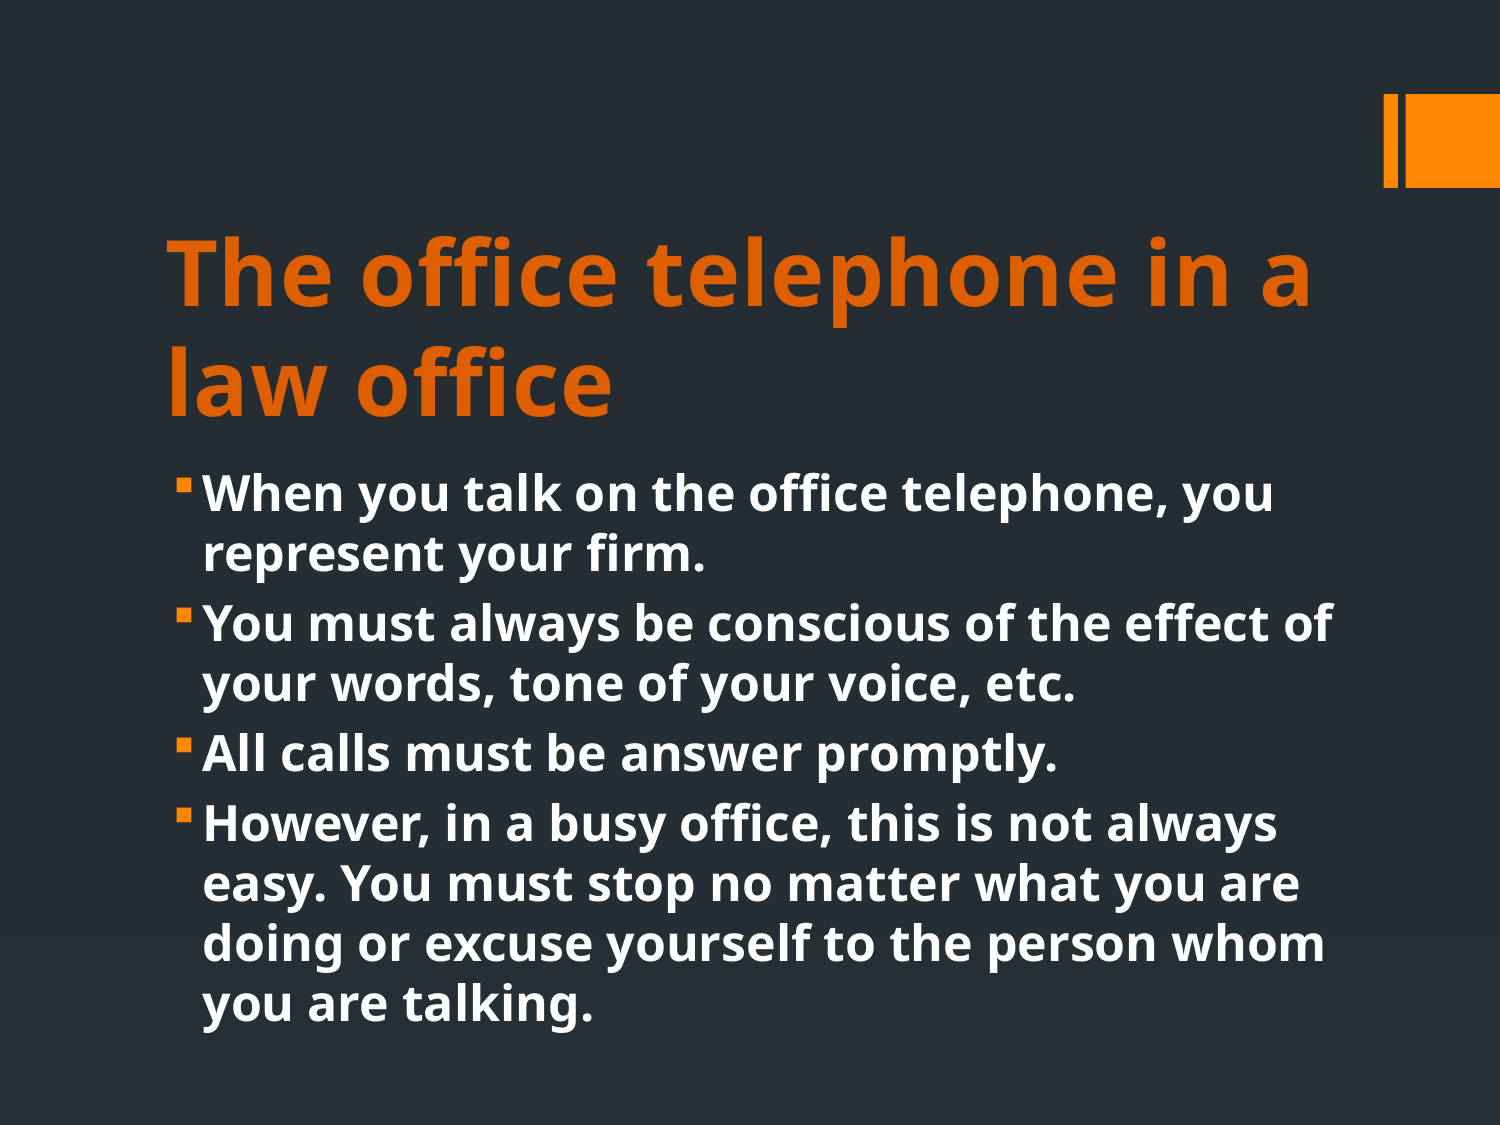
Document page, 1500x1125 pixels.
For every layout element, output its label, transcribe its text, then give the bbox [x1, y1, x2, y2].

title The office telephone in a law office [150, 253, 1350, 443]
list When you talk on the office telephone, you represent your firm. You must always be conscious of the effect of your words, tone of your voice, etc. All calls must be answer promptly. However, in a busy office, this is not always easy. You must stop no matter what you are doing or excuse yourself to the person whom you are talking. [150, 454, 1350, 1035]
